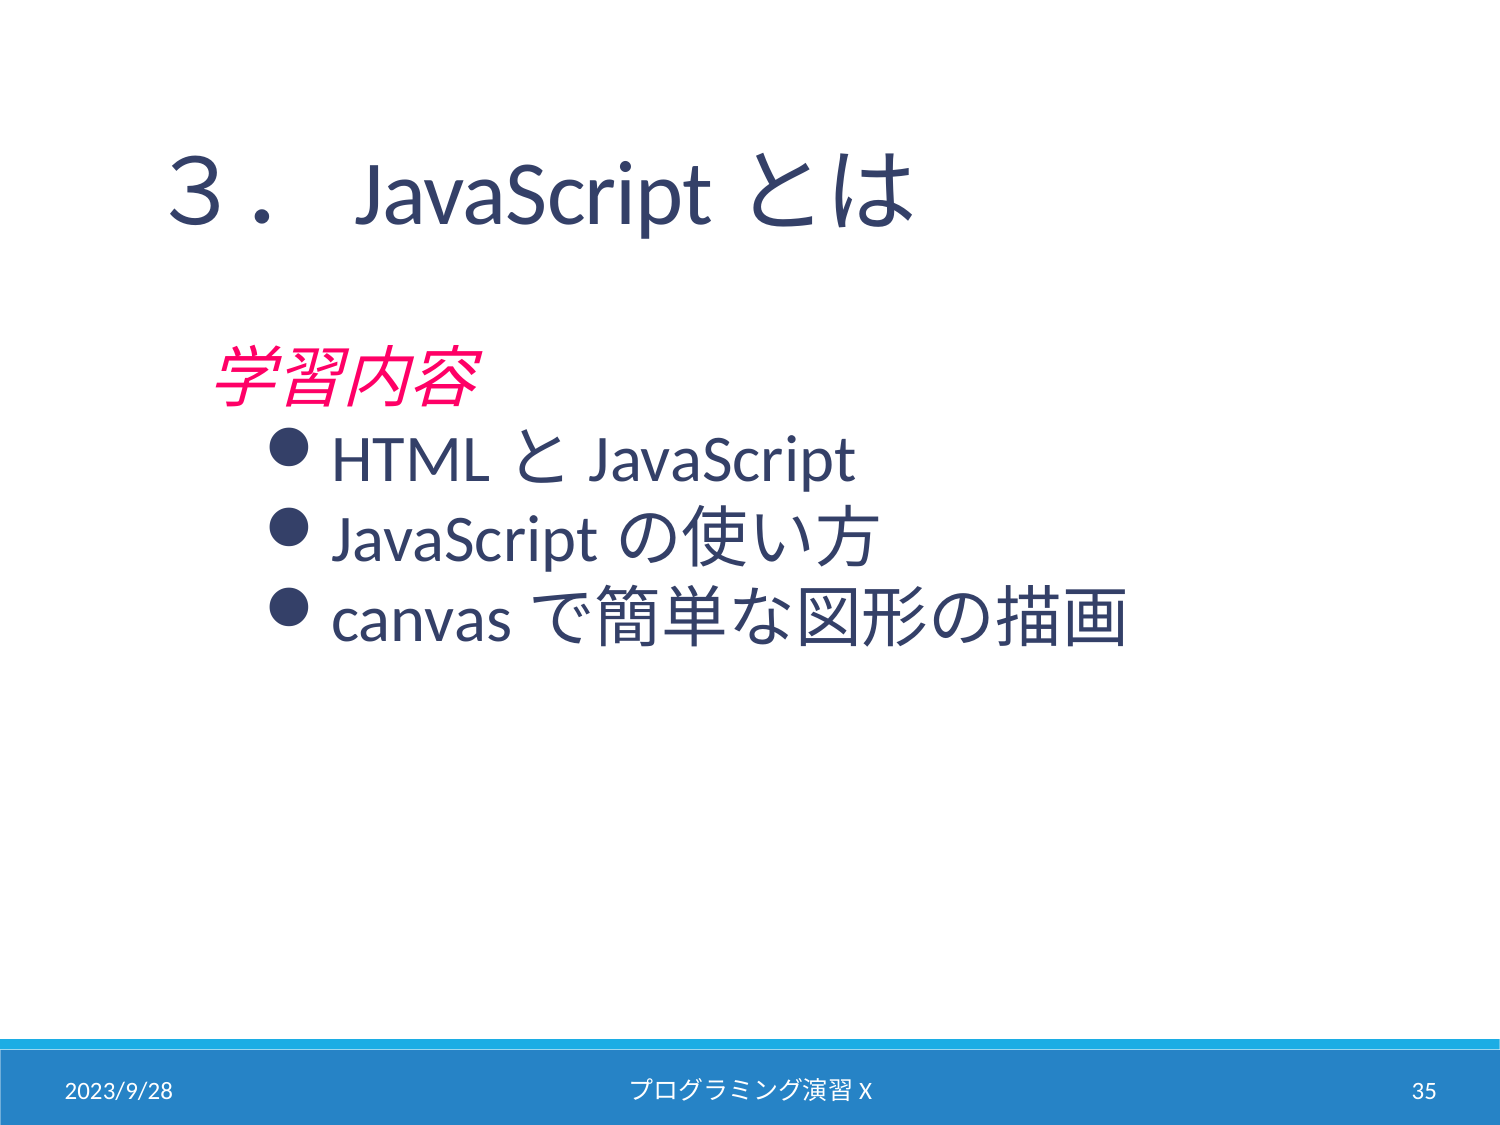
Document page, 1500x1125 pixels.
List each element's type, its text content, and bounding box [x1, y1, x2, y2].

text_box 学習内容 HTMLとJavaScript JavaScriptの使い方 canvasで簡単な図形の描画 [135, 327, 1373, 663]
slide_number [49, 1059, 354, 1120]
footer プログラミング演習X [453, 1059, 1047, 1120]
slide_number 34 [1290, 1059, 1453, 1120]
title ３．JavaScriptとは [135, 124, 1373, 269]
